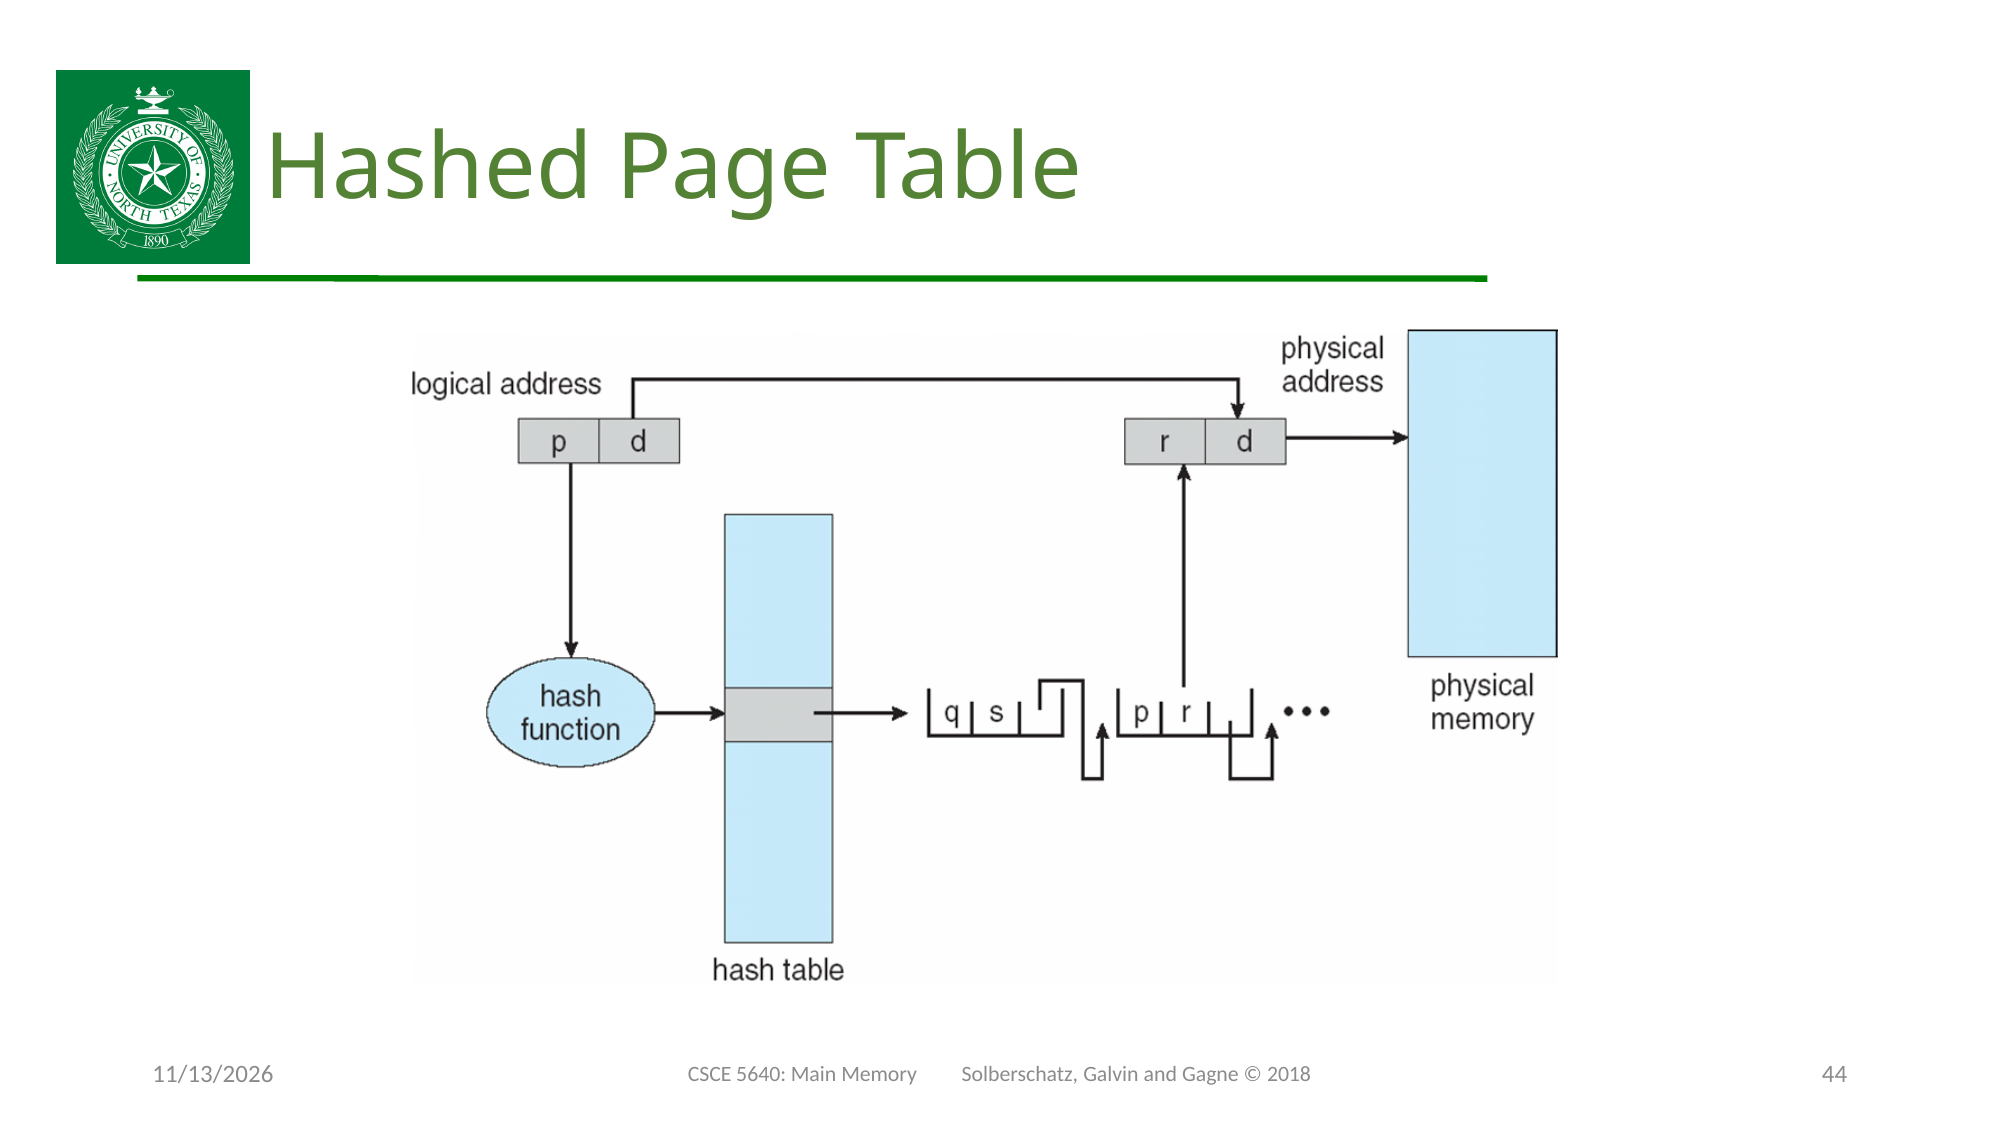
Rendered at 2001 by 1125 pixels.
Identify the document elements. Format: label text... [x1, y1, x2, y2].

footer CSCE 5640: Main Memory Solberschatz, Galvin and Gagne © 2018 [662, 1042, 1338, 1103]
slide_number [137, 1042, 588, 1103]
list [410, 329, 1558, 991]
slide_number 44 [1412, 1042, 1863, 1103]
title Hashed Page Table [249, 59, 1863, 278]
picture [56, 70, 249, 264]
